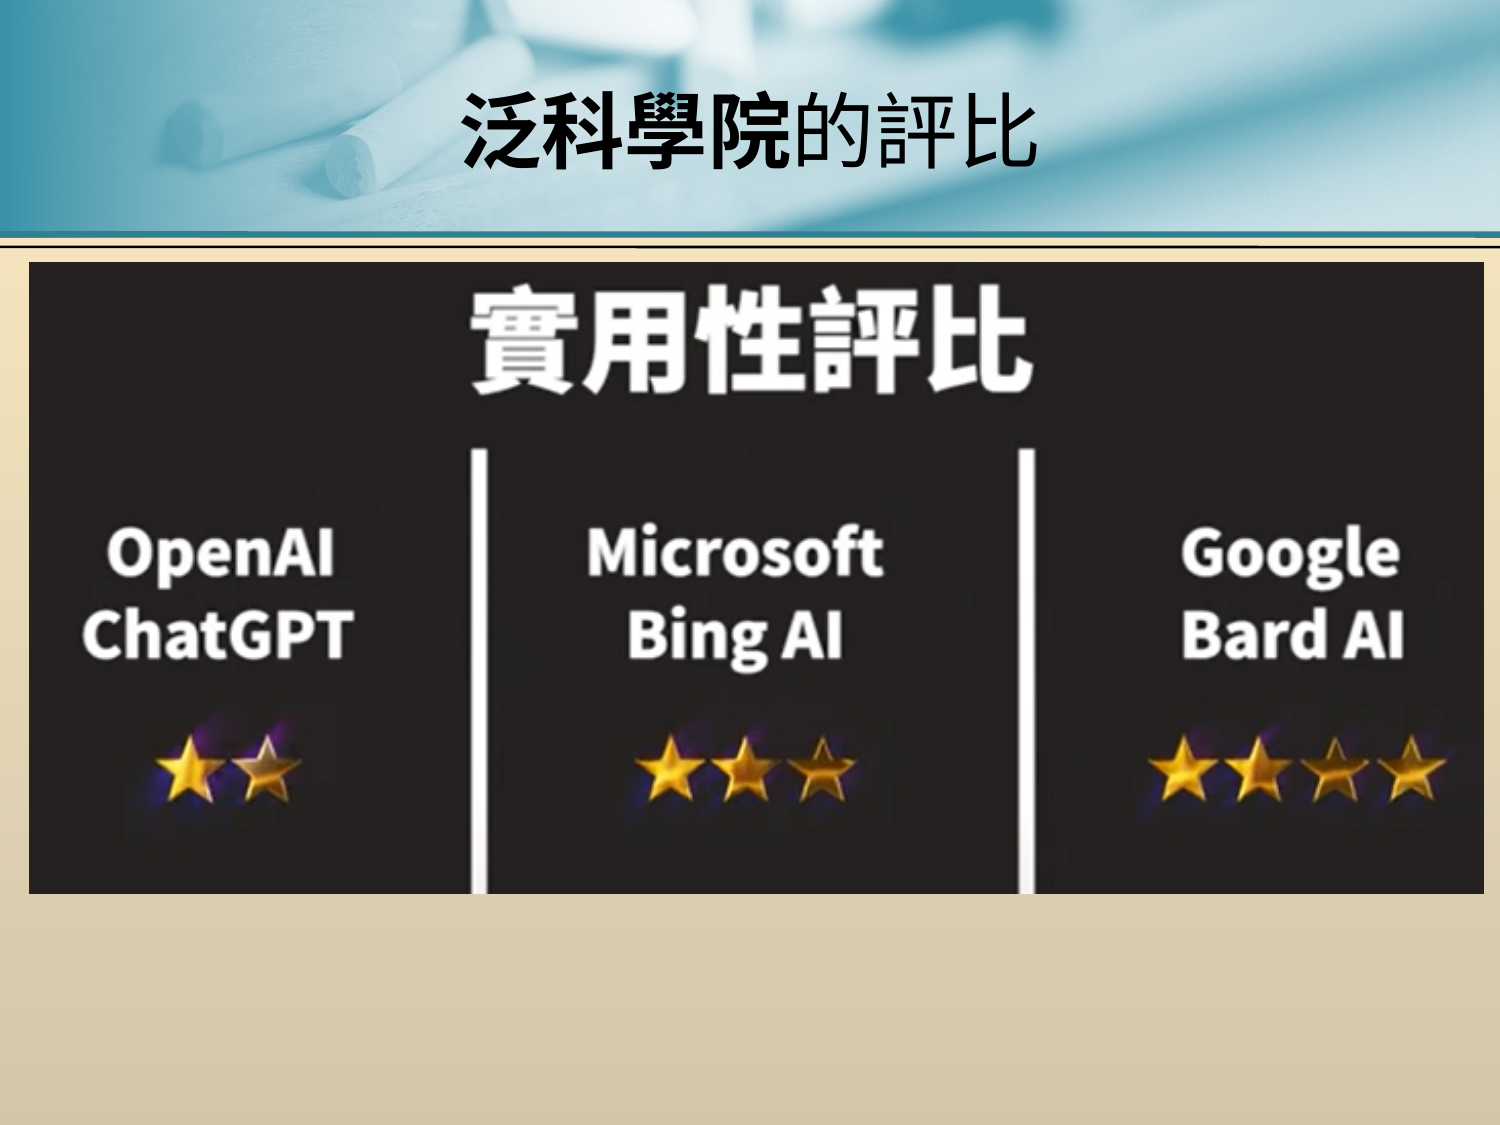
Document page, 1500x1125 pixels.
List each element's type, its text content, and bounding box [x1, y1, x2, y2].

title 泛科學院的評比 [75, 24, 1425, 233]
picture [29, 262, 1484, 894]
